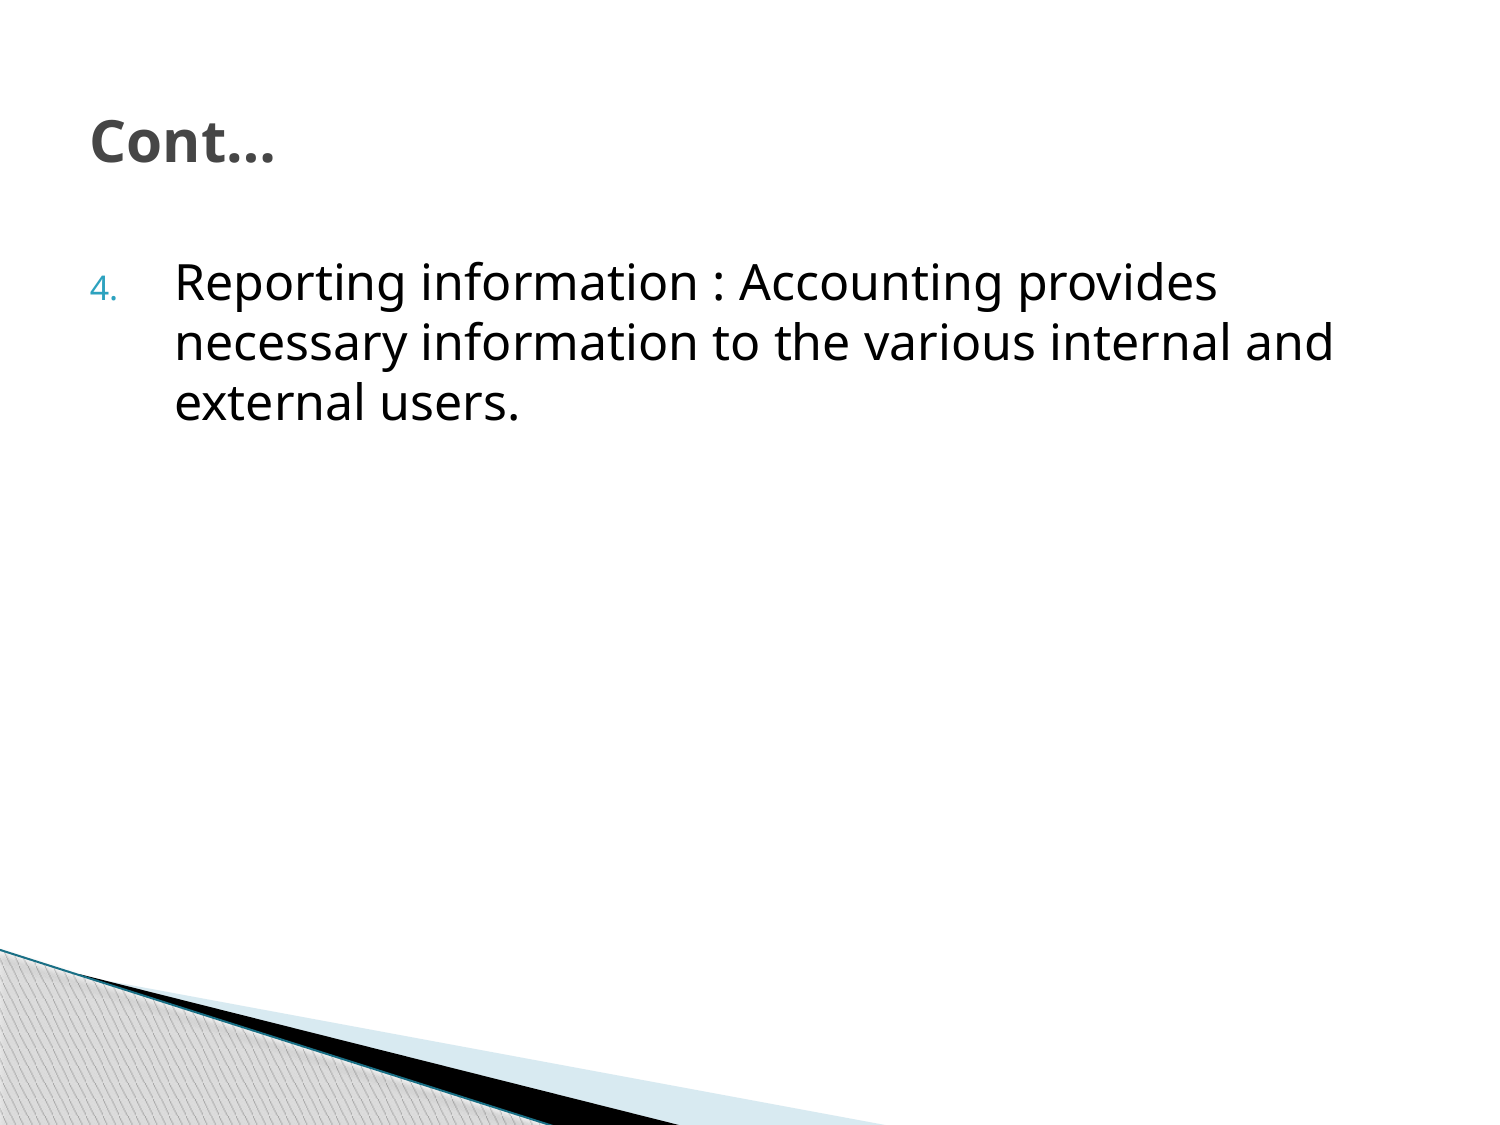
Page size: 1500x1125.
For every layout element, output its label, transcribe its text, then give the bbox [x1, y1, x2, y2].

title Cont… [75, 45, 1425, 233]
list Reporting information : Accounting provides necessary information to the various internal and external users. [75, 243, 1425, 986]
